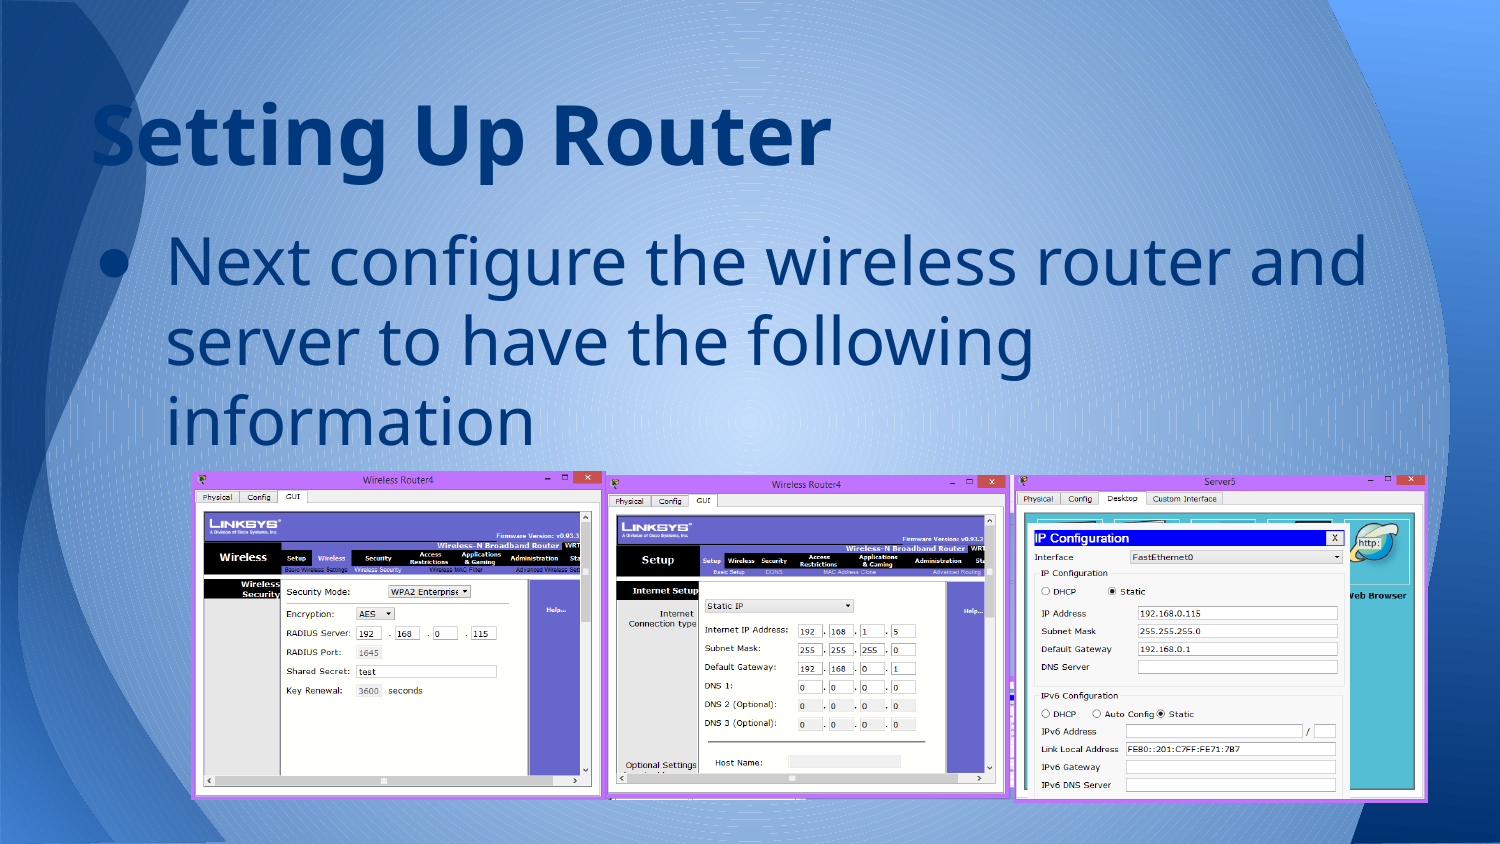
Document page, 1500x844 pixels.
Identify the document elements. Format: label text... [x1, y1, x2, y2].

picture [190, 471, 1428, 804]
title Setting Up Router [75, 33, 1425, 197]
list Next configure the wireless router and server to have the following information [75, 204, 1425, 800]
